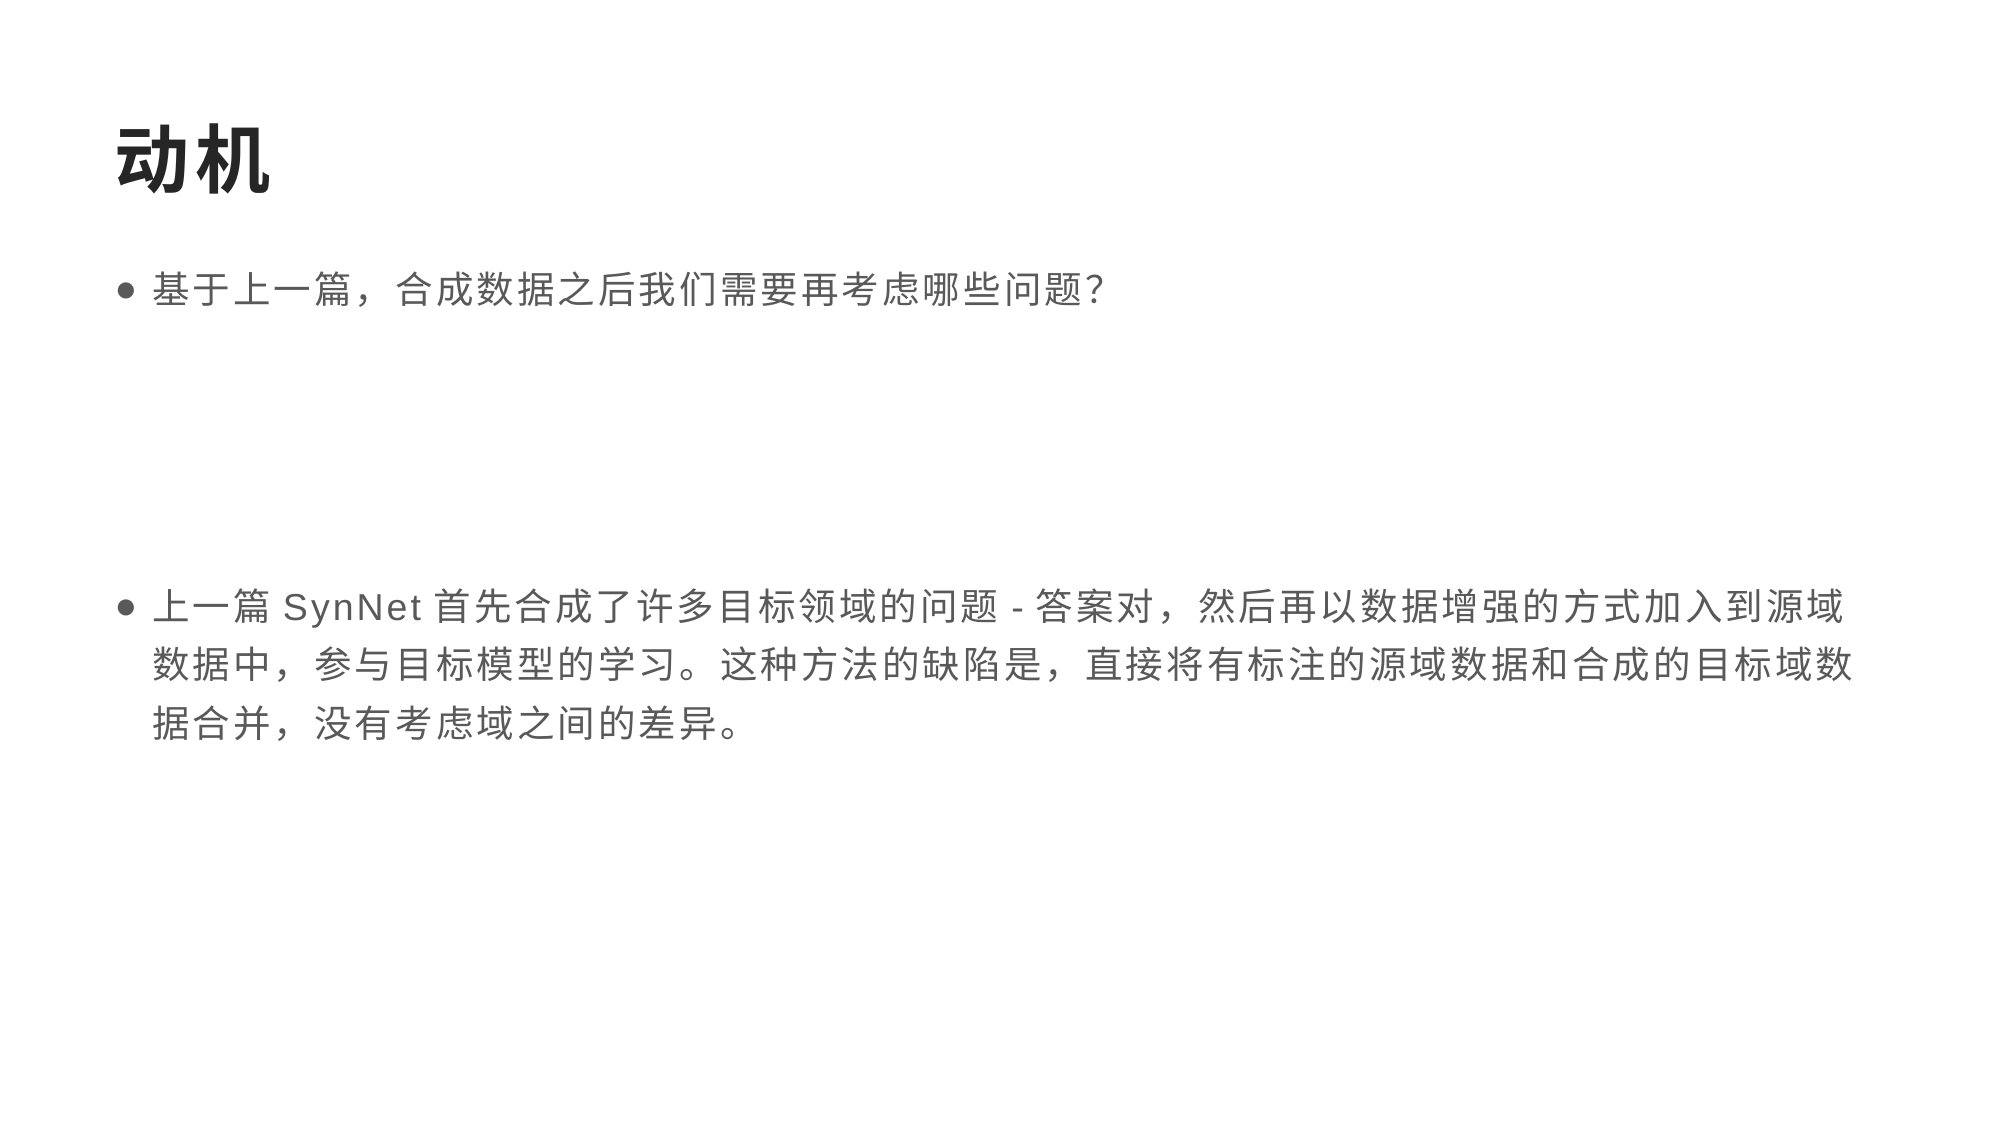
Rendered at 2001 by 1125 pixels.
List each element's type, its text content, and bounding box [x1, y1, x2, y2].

title 动机 [99, 99, 1900, 216]
list 基于上一篇，合成数据之后我们需要再考虑哪些问题？ 上一篇SynNet首先合成了许多目标领域的问题-答案对，然后再以数据增强的方式加入到源域数据中，参与目标模型的学习。这种方法的缺陷是，直接将有标注的源域数据和合成的目标域数据合并，没有考虑域之间的差异。 [99, 244, 1900, 1026]
